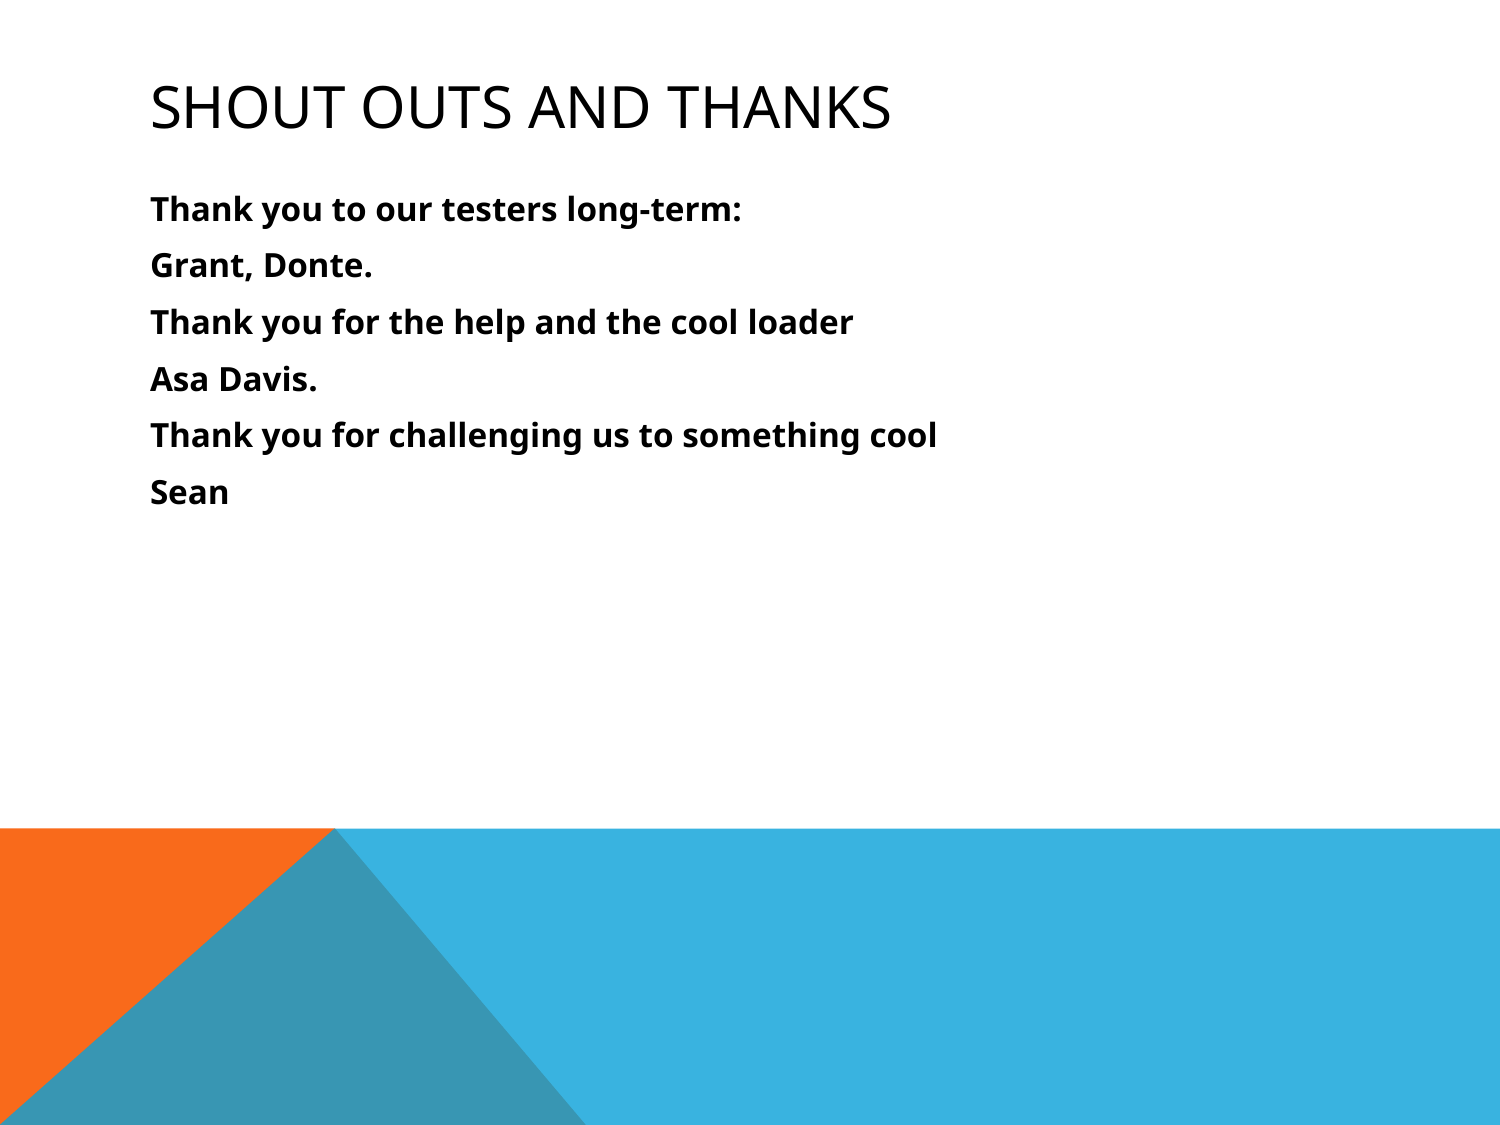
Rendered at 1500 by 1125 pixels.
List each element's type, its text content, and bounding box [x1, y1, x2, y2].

list Thank you to our testers long-term: Grant, Donte. Thank you for the help and the cool loader Asa Davis. Thank you for challenging us to something cool Sean [135, 180, 1369, 768]
title Shout outs and Thanks [135, 60, 1369, 150]
